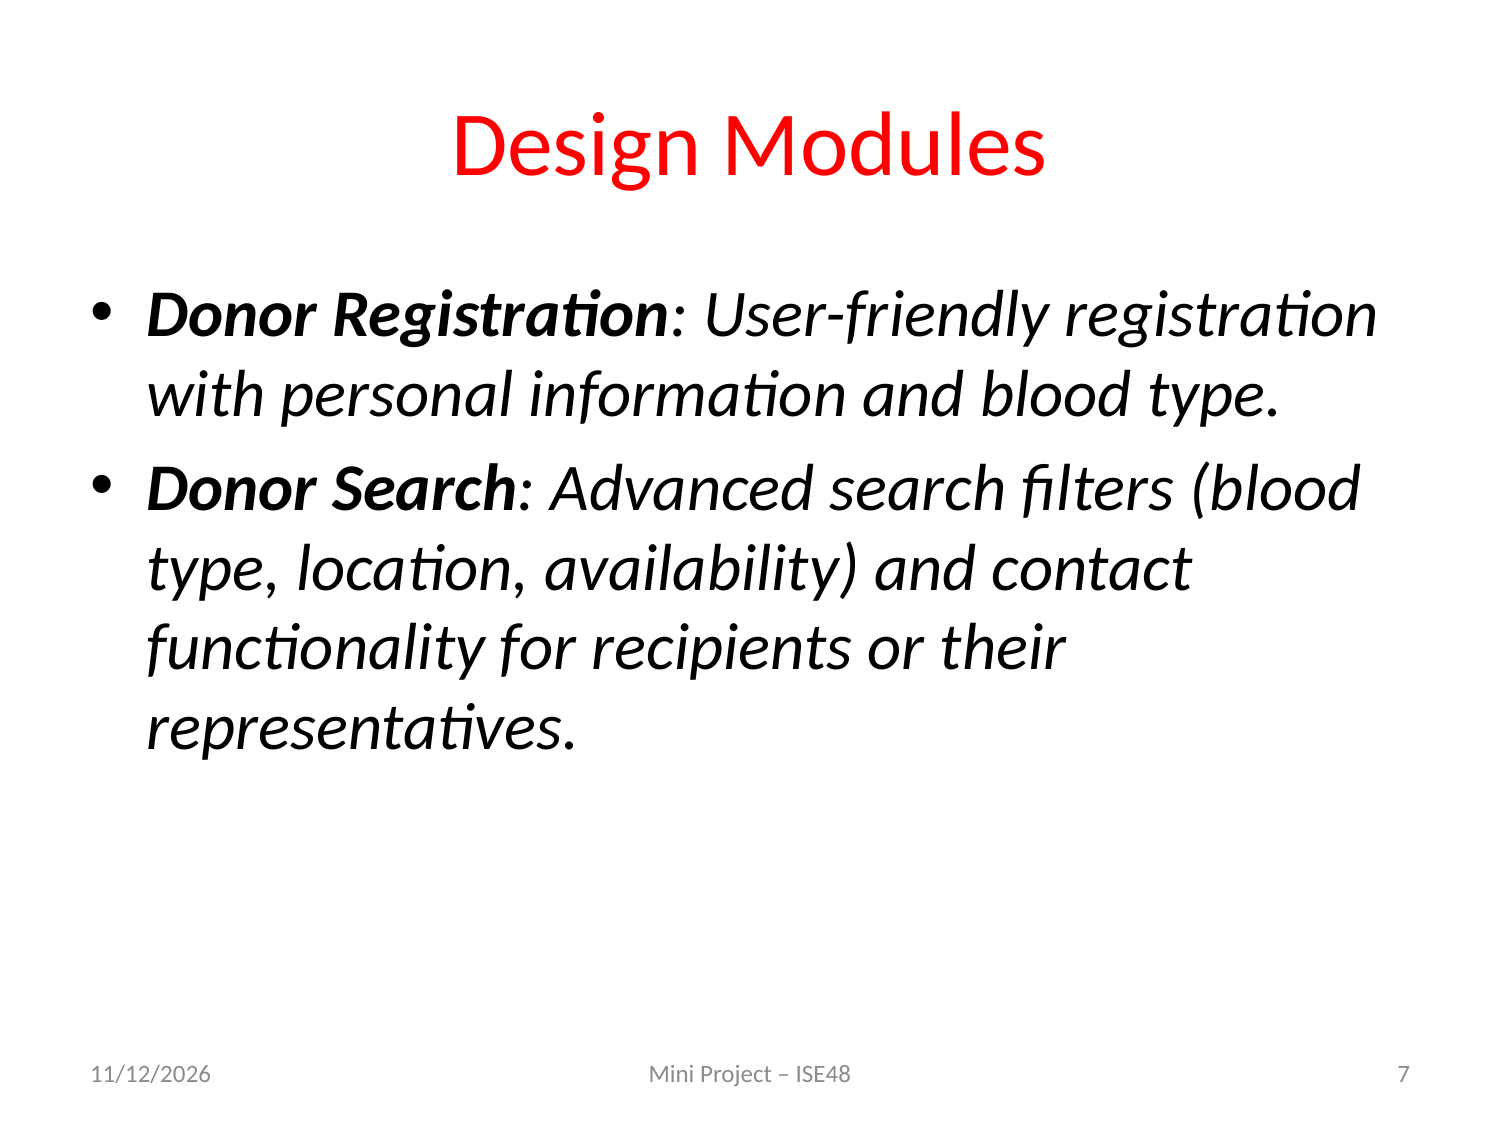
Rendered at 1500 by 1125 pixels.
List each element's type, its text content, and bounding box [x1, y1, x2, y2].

title Design Modules [75, 45, 1425, 233]
slide_number 7 [1074, 1042, 1425, 1103]
footer Mini Project – ISE48 [512, 1042, 988, 1103]
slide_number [75, 1042, 425, 1103]
list Donor Registration: User-friendly registration with personal information and blood type. Donor Search: Advanced search filters (blood type, location, availability) and contact functionality for recipients or their representatives. [75, 262, 1425, 1005]
